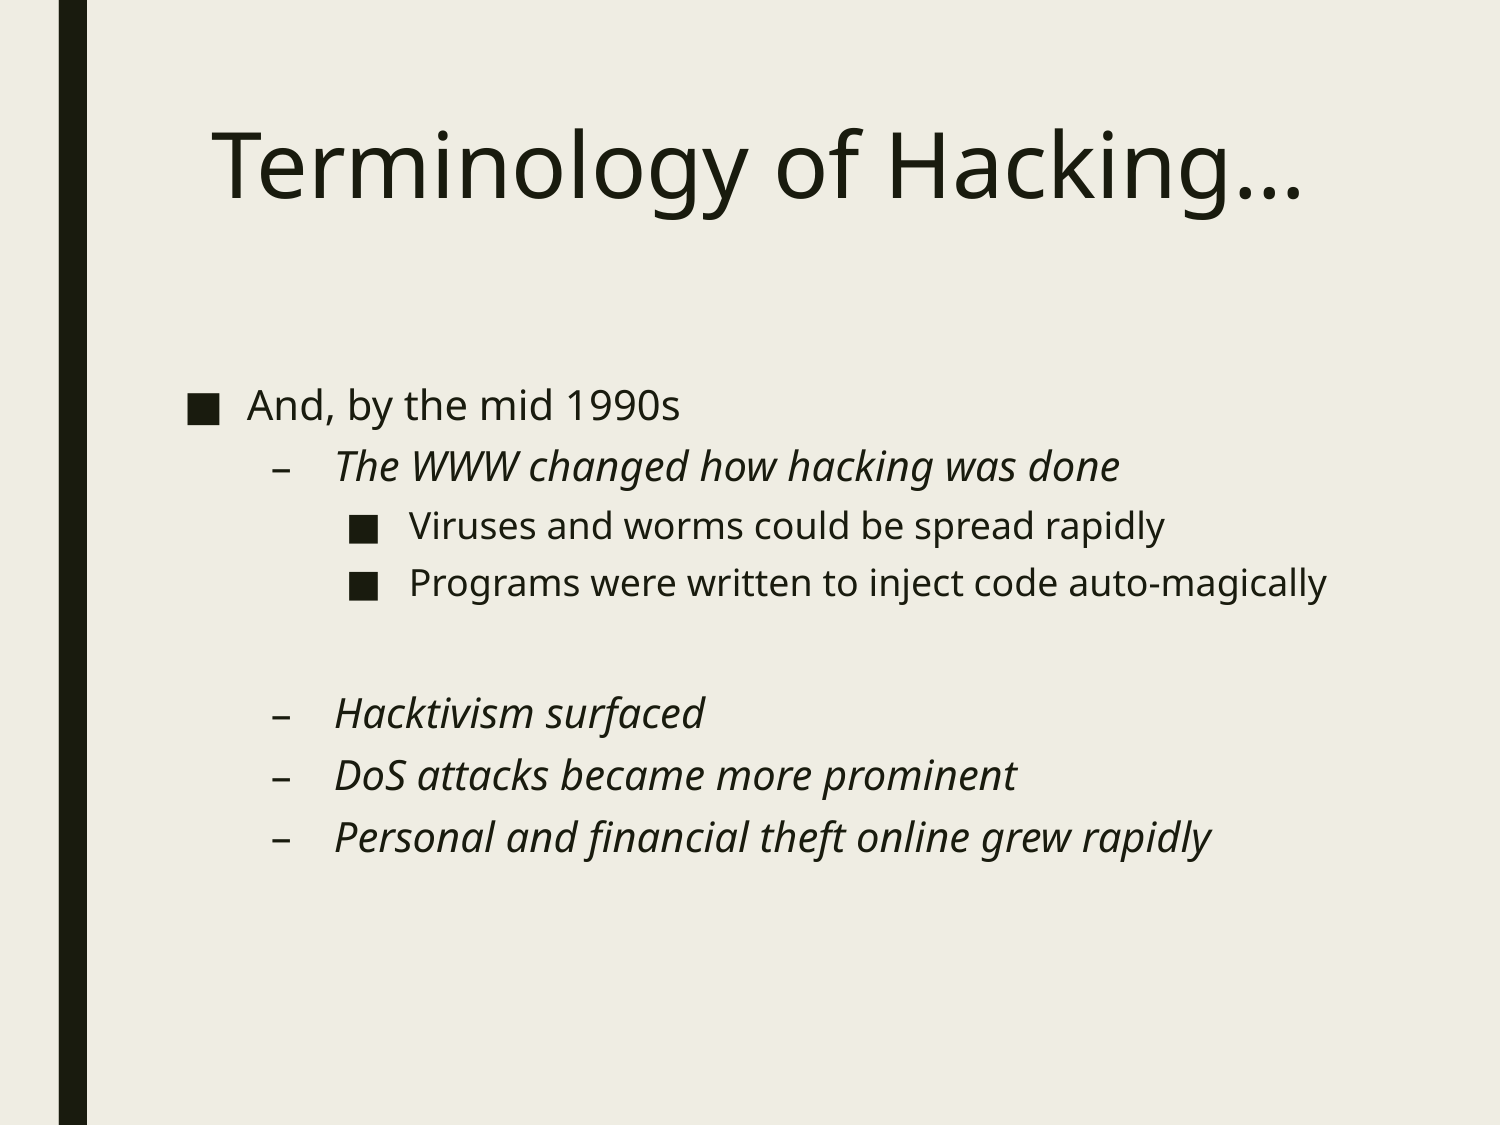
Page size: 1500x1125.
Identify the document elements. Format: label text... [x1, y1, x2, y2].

title Terminology of Hacking… [168, 112, 1351, 357]
list And, by the mid 1990s The WWW changed how hacking was done Viruses and worms could be spread rapidly Programs were written to inject code auto-magically Hacktivism surfaced DoS attacks became more prominent Personal and financial theft online grew rapidly [168, 375, 1351, 963]
